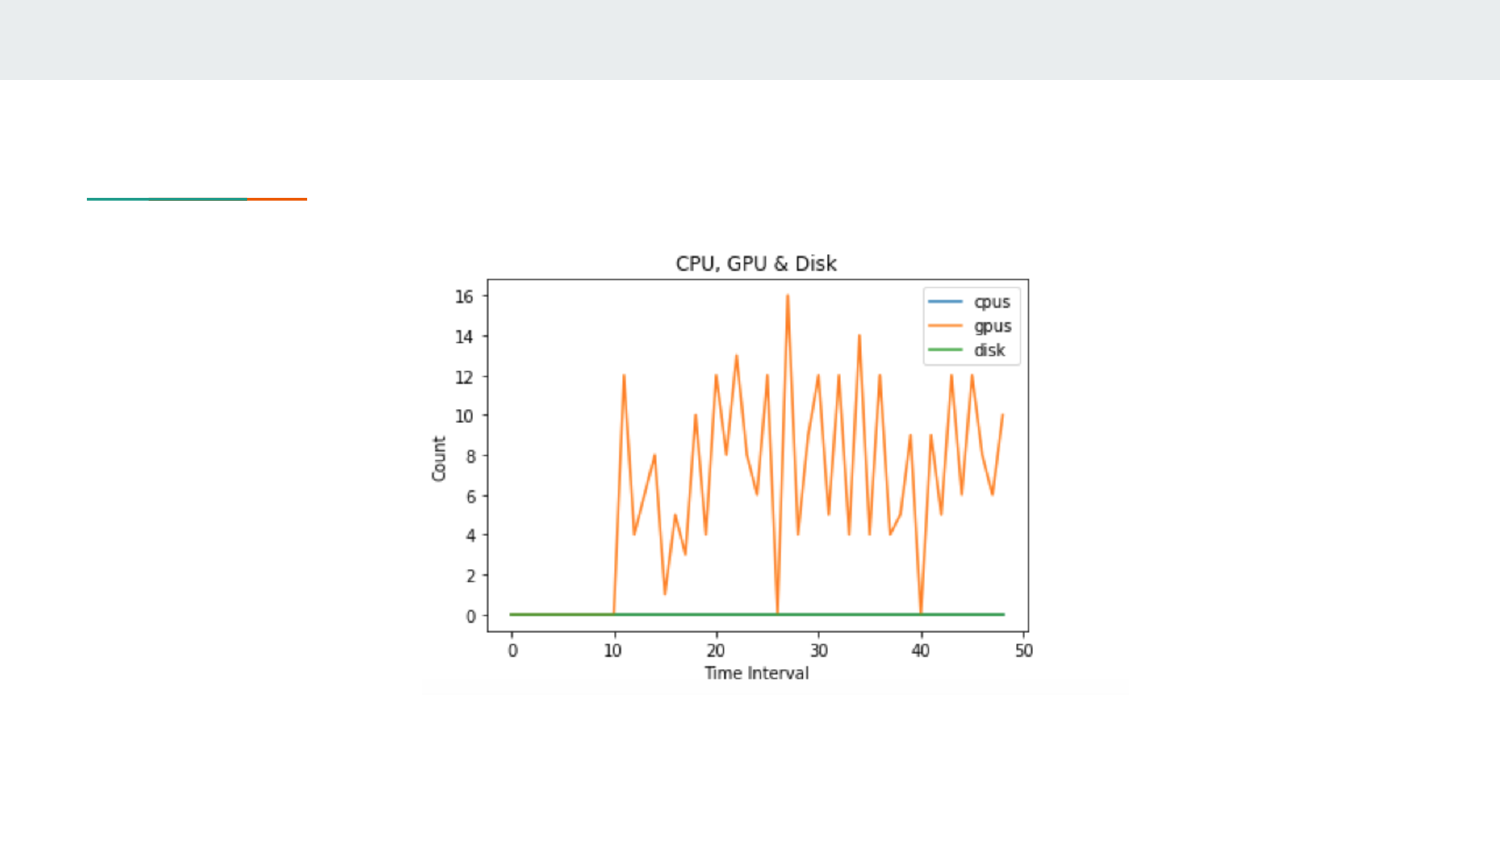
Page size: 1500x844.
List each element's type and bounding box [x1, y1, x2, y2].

picture [422, 246, 1129, 695]
